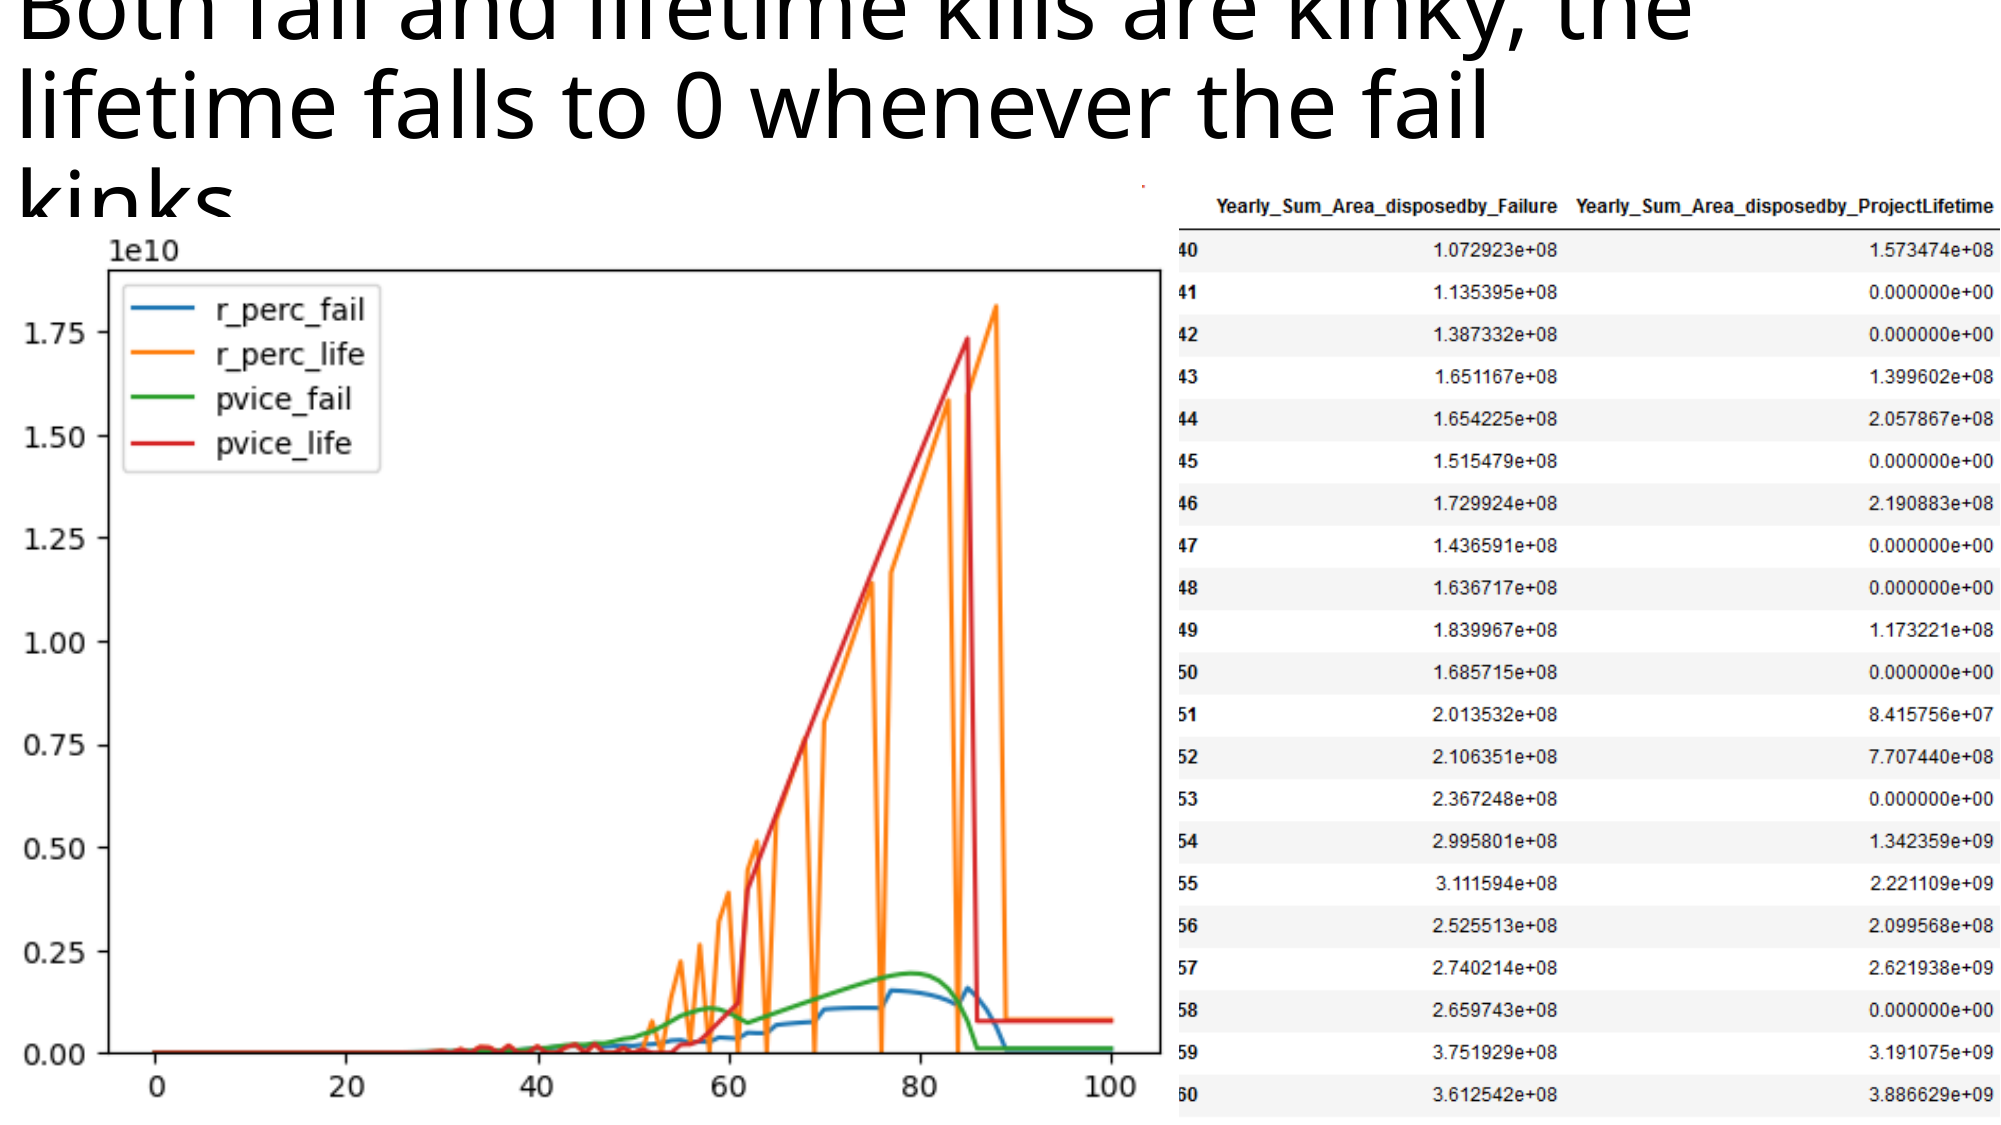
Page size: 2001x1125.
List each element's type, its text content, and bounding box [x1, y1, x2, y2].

title Both fail and lifetime kills are kinky, the lifetime falls to 0 whenever the fail kinks [0, 0, 1725, 217]
picture [0, 185, 2000, 1125]
